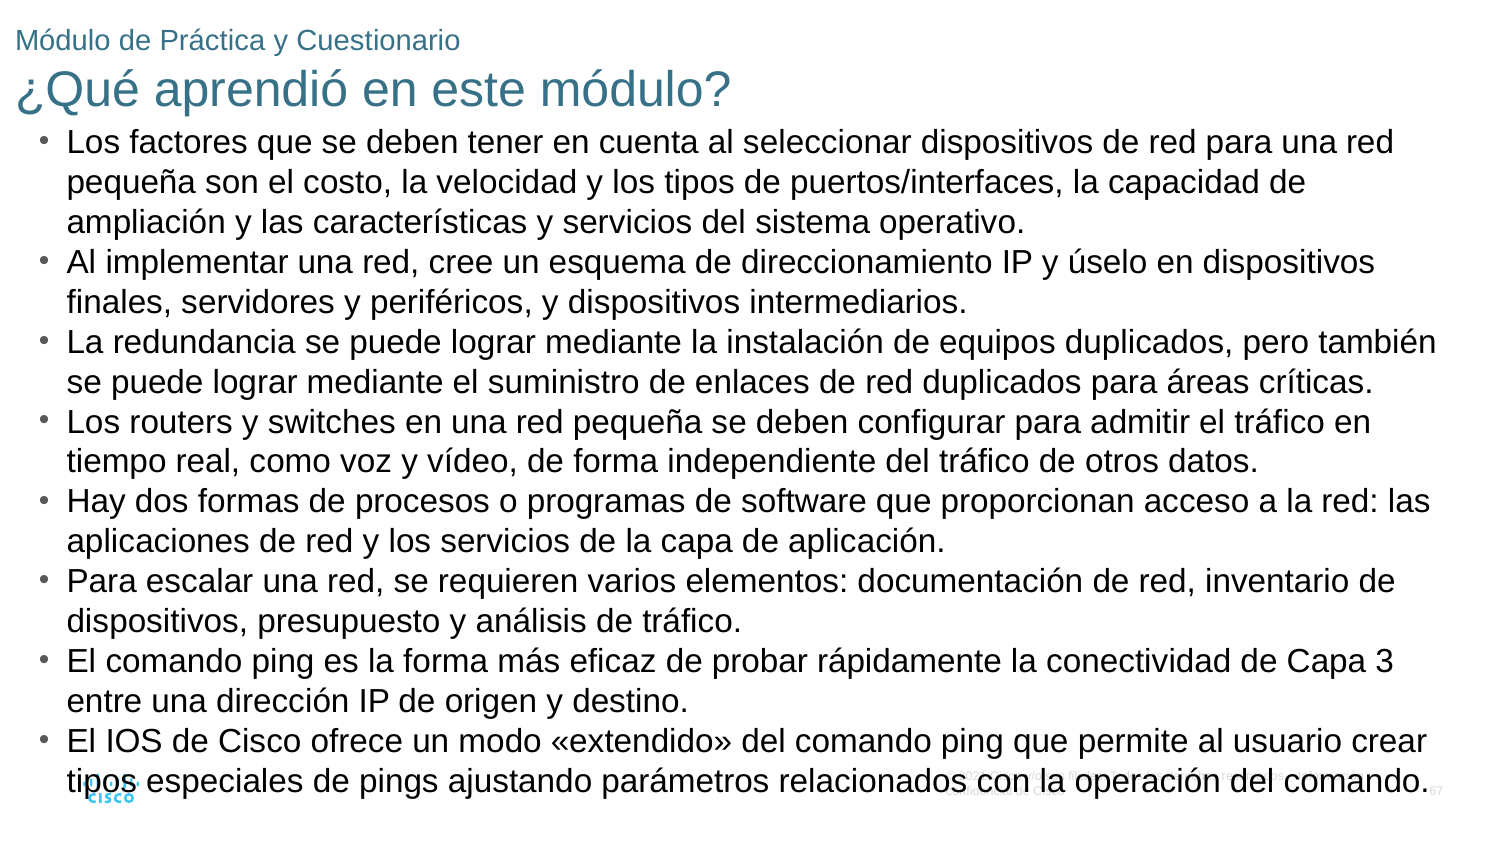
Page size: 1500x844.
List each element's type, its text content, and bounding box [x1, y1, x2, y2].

list Los factores que se deben tener en cuenta al seleccionar dispositivos de red para una red pequeña son el costo, la velocidad y los tipos de puertos/interfaces, la capacidad de ampliación y las características y servicios del sistema operativo. Al implementar una red, cree un esquema de direccionamiento IP y úselo en dispositivos finales, servidores y periféricos, y dispositivos intermediarios. La redundancia se puede lograr mediante la instalación de equipos duplicados, pero también se puede lograr mediante el suministro de enlaces de red duplicados para áreas críticas. Los routers y switches en una red pequeña se deben configurar para admitir el tráfico en tiempo real, como voz y vídeo, de forma independiente del tráfico de otros datos. Hay dos formas de procesos o programas de software que proporcionan acceso a la red: las aplicaciones de red y los servicios de la capa de aplicación. Para escalar una red, se requieren varios elementos: documentación de red, inventario de dispositivos, presupuesto y análisis de tráfico. El comando ping es la forma más eficaz de probar rápidamente la conectividad de Capa 3 entre una dirección IP de origen y destino. El IOS de Cisco ofrece un modo «extendido» del comando ping que permite al usuario crear tipos especiales de pings ajustando parámetros relacionados con la operación del comando. [23, 112, 1477, 795]
title Módulo de Práctica y Cuestionario ¿Qué aprendió en este módulo? [0, 6, 1500, 131]
